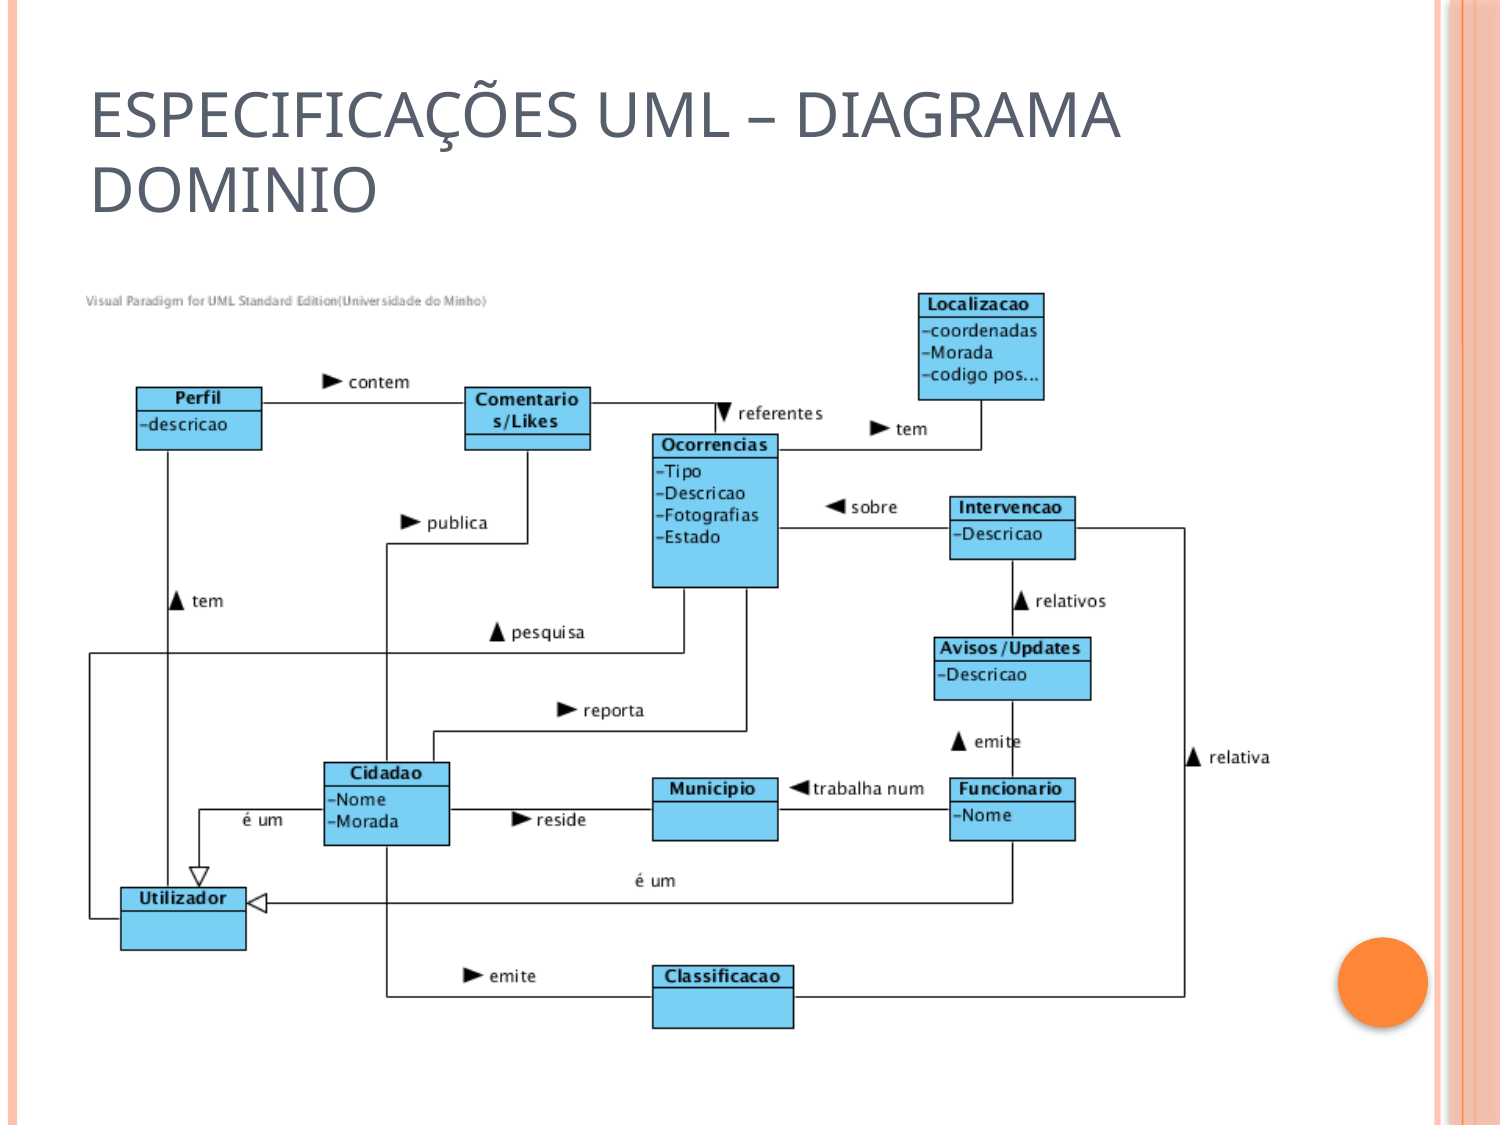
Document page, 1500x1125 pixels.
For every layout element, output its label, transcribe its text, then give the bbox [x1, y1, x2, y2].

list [86, 289, 1289, 1035]
title Especificações UML – Diagrama Dominio [75, 45, 1300, 233]
